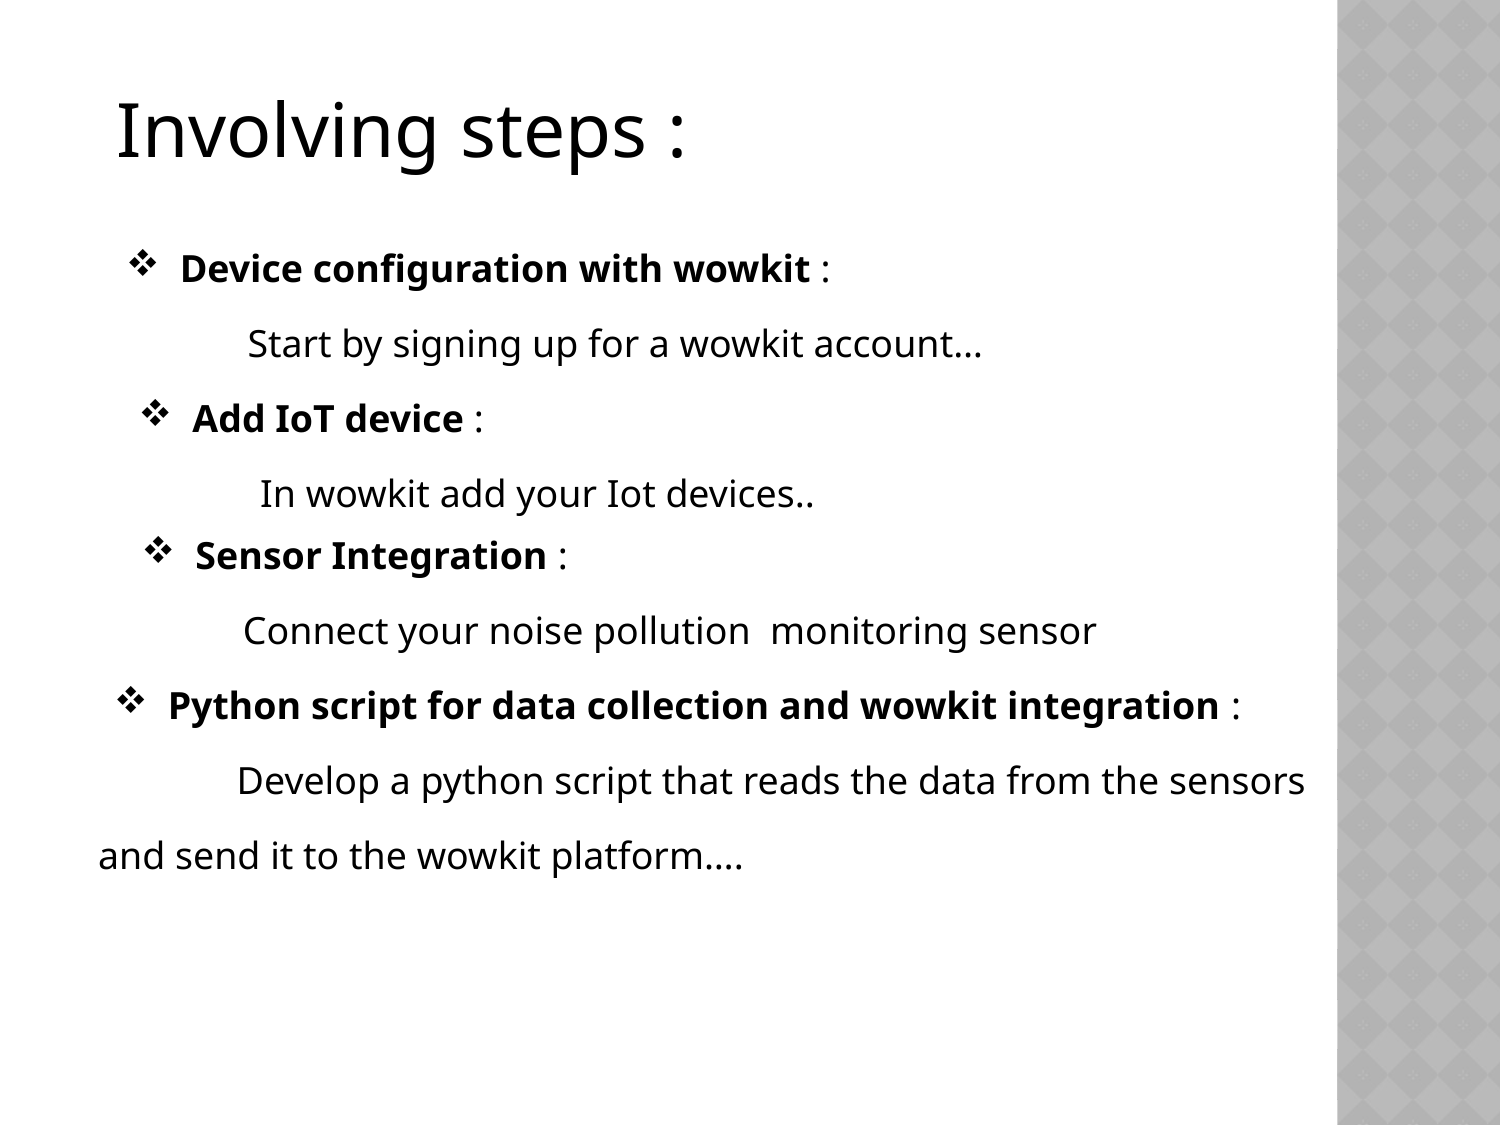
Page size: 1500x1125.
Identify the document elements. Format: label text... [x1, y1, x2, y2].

text_box Add IoT device : [123, 387, 499, 448]
text_box Sensor Integration : [126, 524, 583, 585]
text_box Connect your noise pollution monitoring sensor [228, 599, 1113, 660]
text_box Develop a python script that reads the data from the sensors [221, 749, 1342, 810]
text_box Involving steps : [101, 74, 703, 180]
text_box and send it to the wowkit platform…. [83, 824, 769, 885]
text_box In wowkit add your Iot devices.. [245, 462, 831, 523]
text_box Device configuration with wowkit : [111, 237, 846, 298]
text_box Python script for data collection and wowkit integration : [99, 674, 1256, 735]
text_box Start by signing up for a wowkit account… [232, 312, 999, 373]
